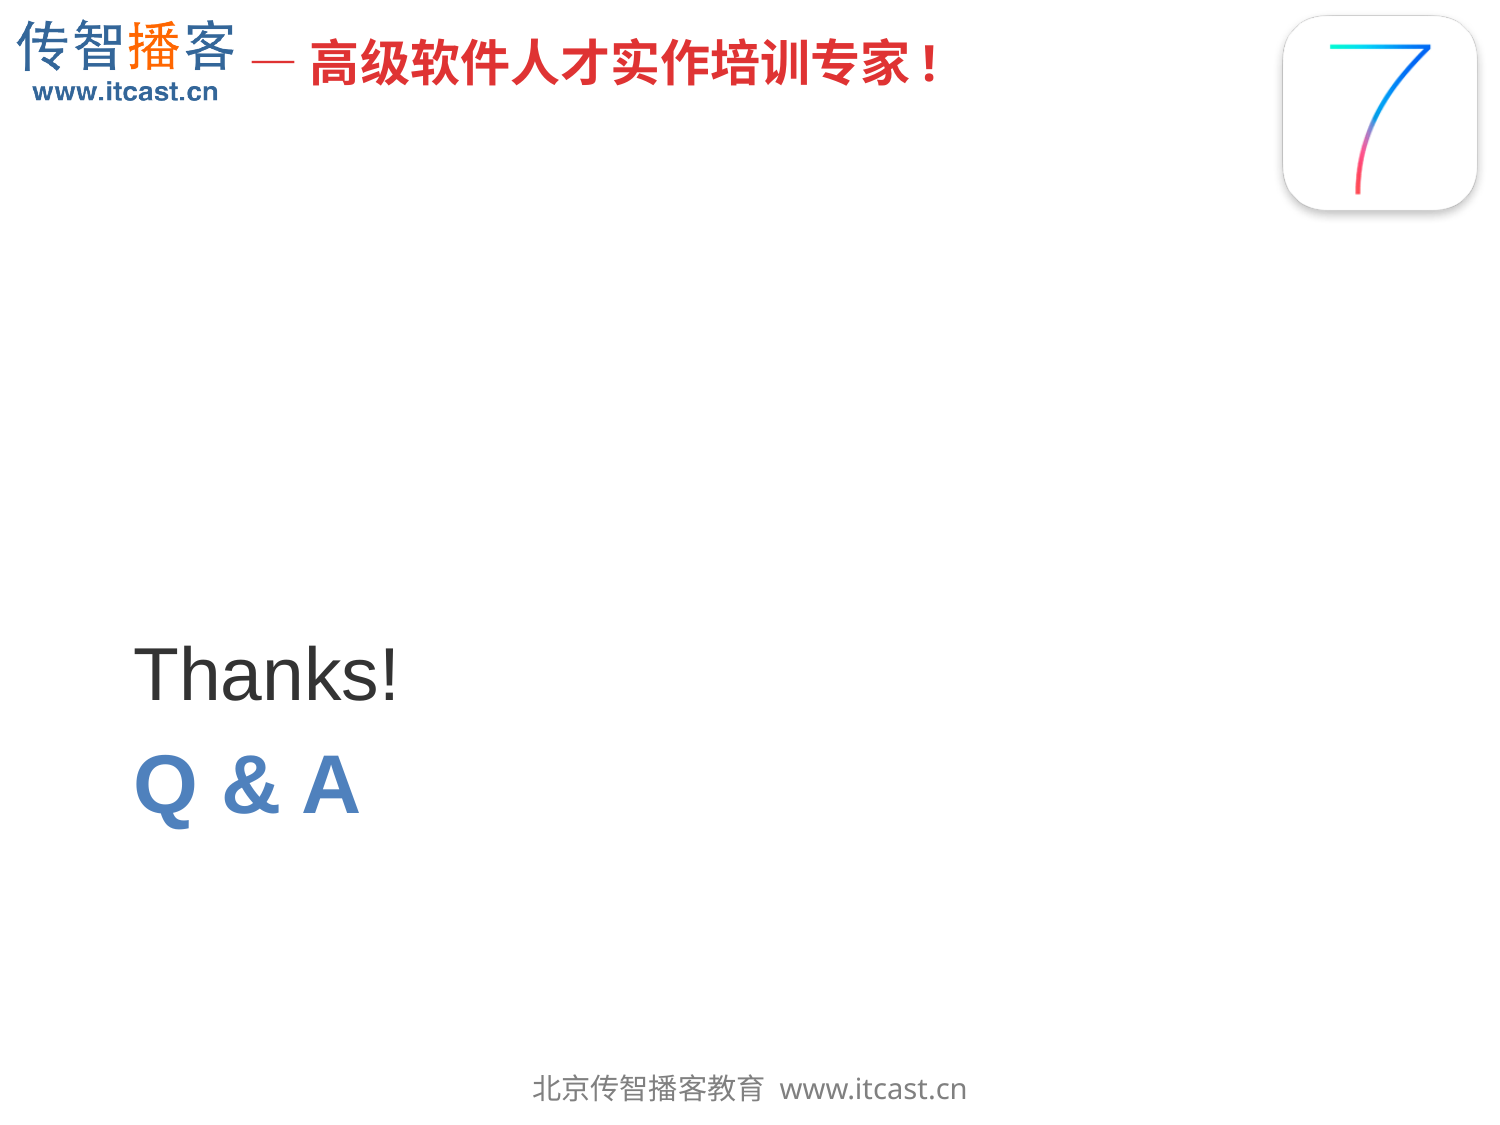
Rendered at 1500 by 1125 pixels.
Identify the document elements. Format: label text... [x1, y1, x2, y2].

picture [16, 19, 234, 101]
title Q & A [118, 723, 1394, 947]
picture [1163, 0, 1500, 263]
list Thanks! [118, 476, 1394, 723]
